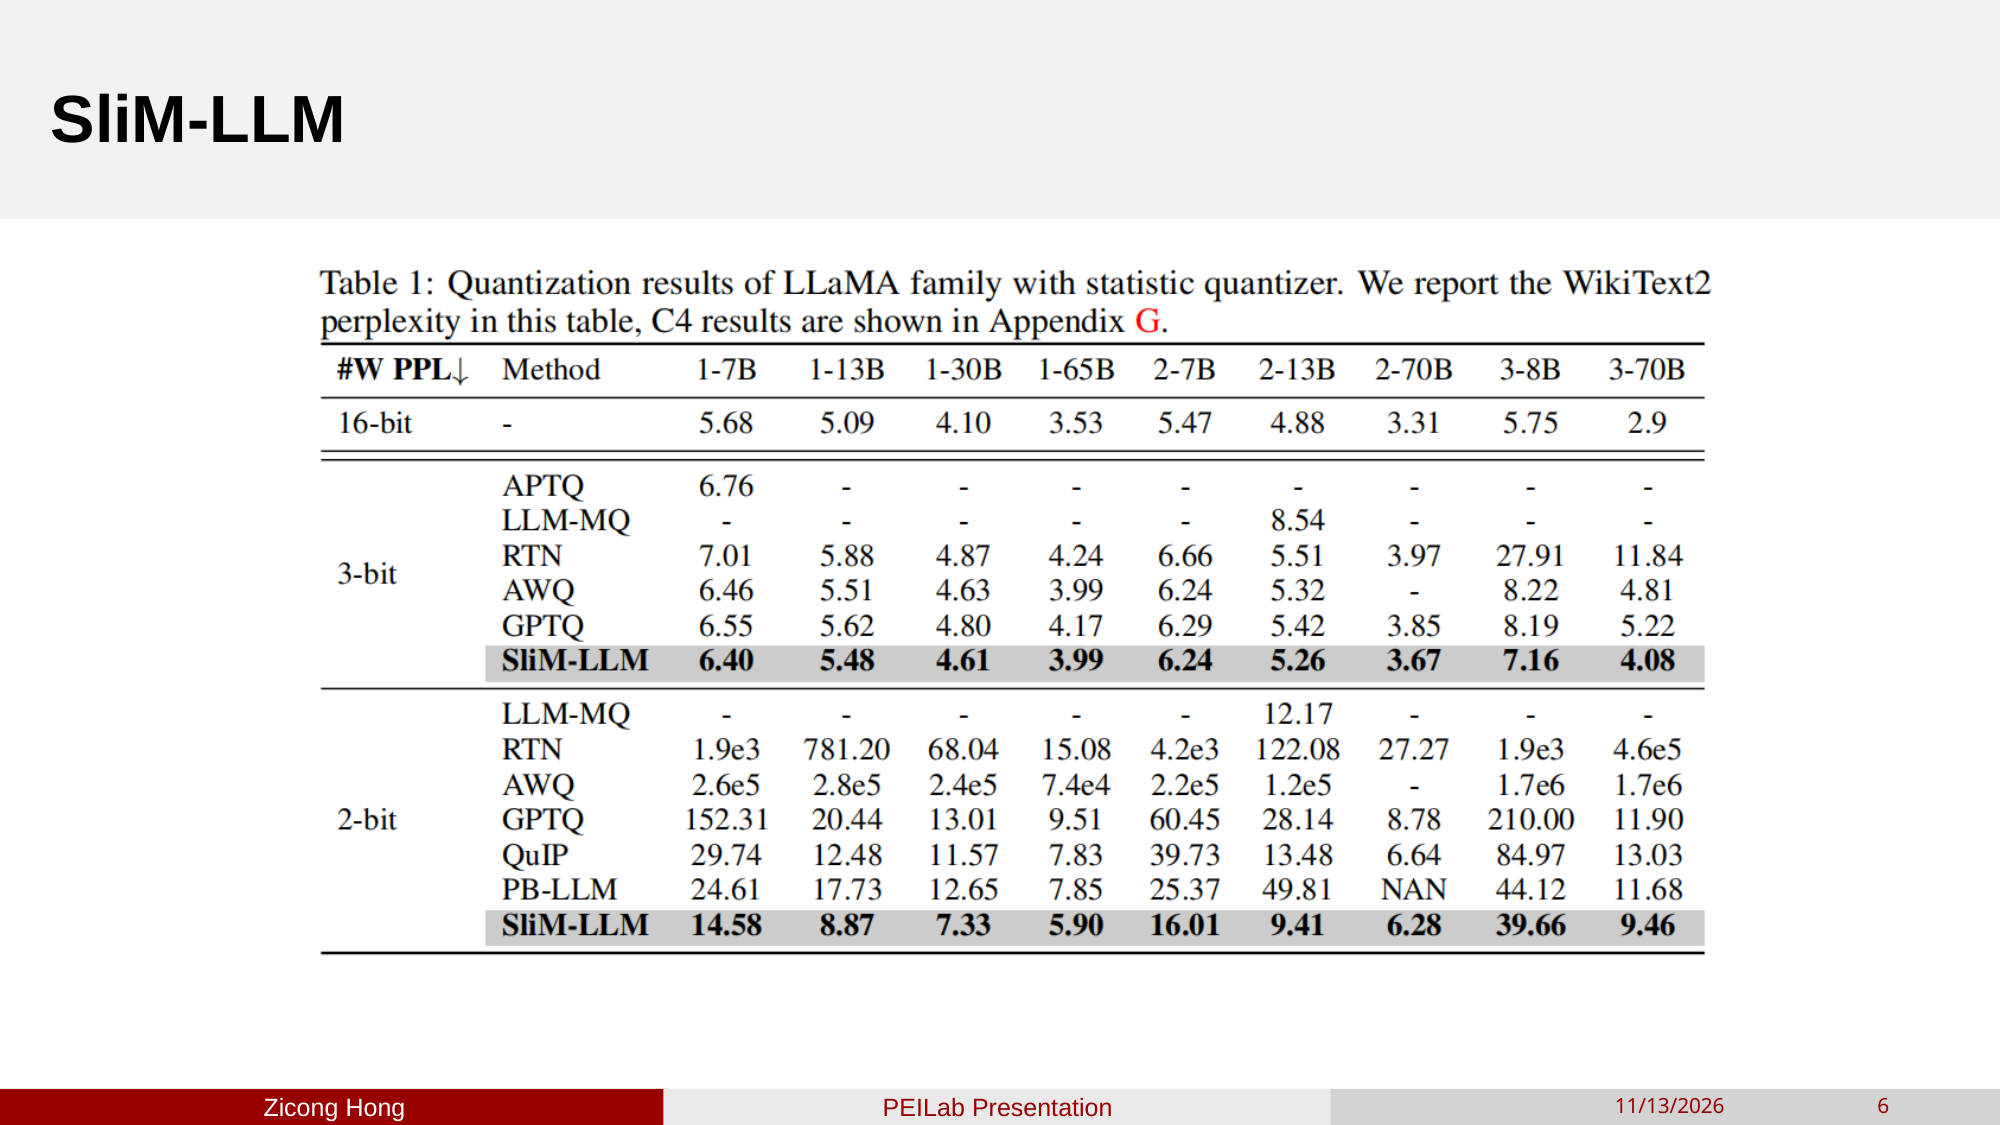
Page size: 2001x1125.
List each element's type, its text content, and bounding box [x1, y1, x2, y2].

title SliM-LLM [35, 10, 1965, 160]
picture [310, 262, 1719, 959]
